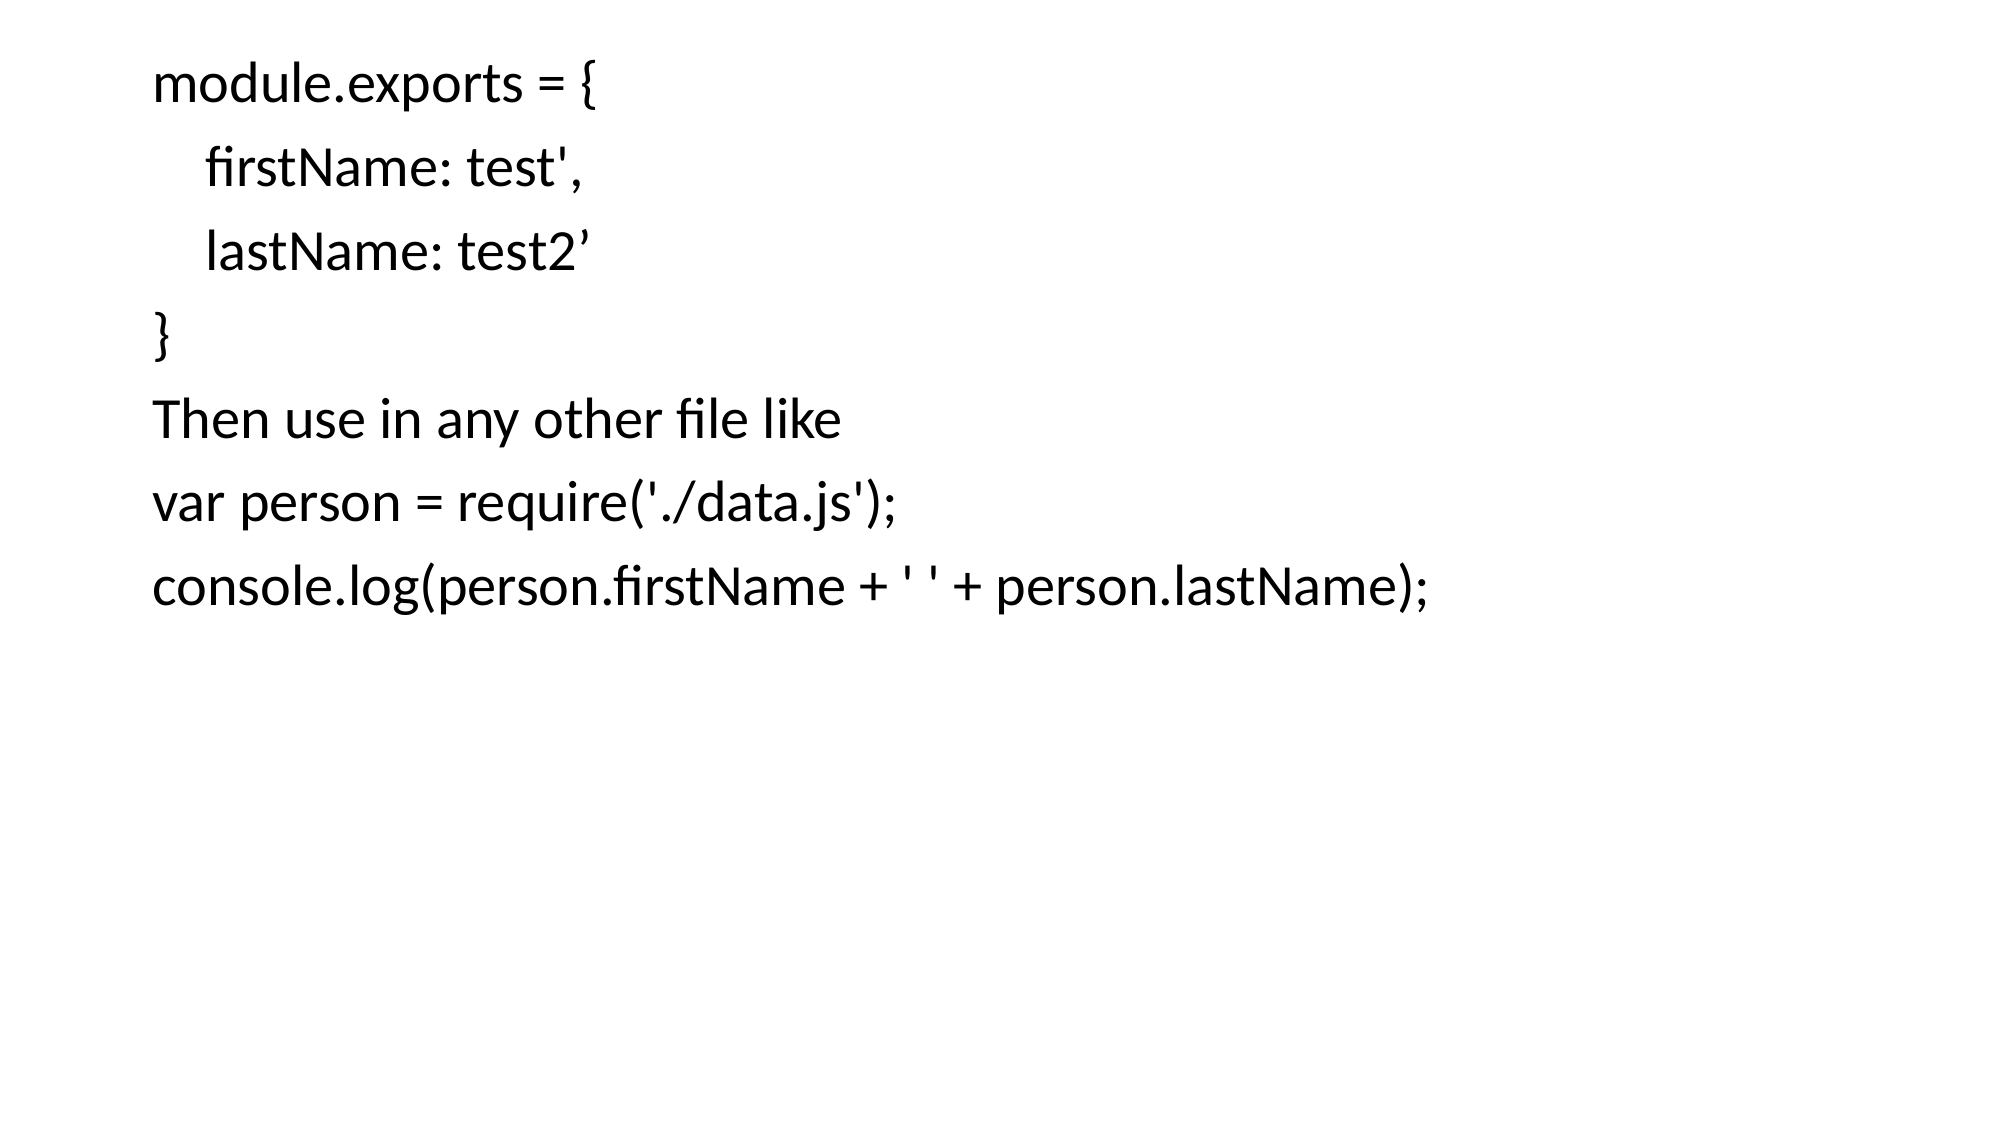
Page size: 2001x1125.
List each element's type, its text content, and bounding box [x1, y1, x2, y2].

list module.exports = { firstName: test', lastName: test2’ } Then use in any other file like var person = require('./data.js'); console.log(person.firstName + ' ' + person.lastName); [137, 45, 1863, 1014]
